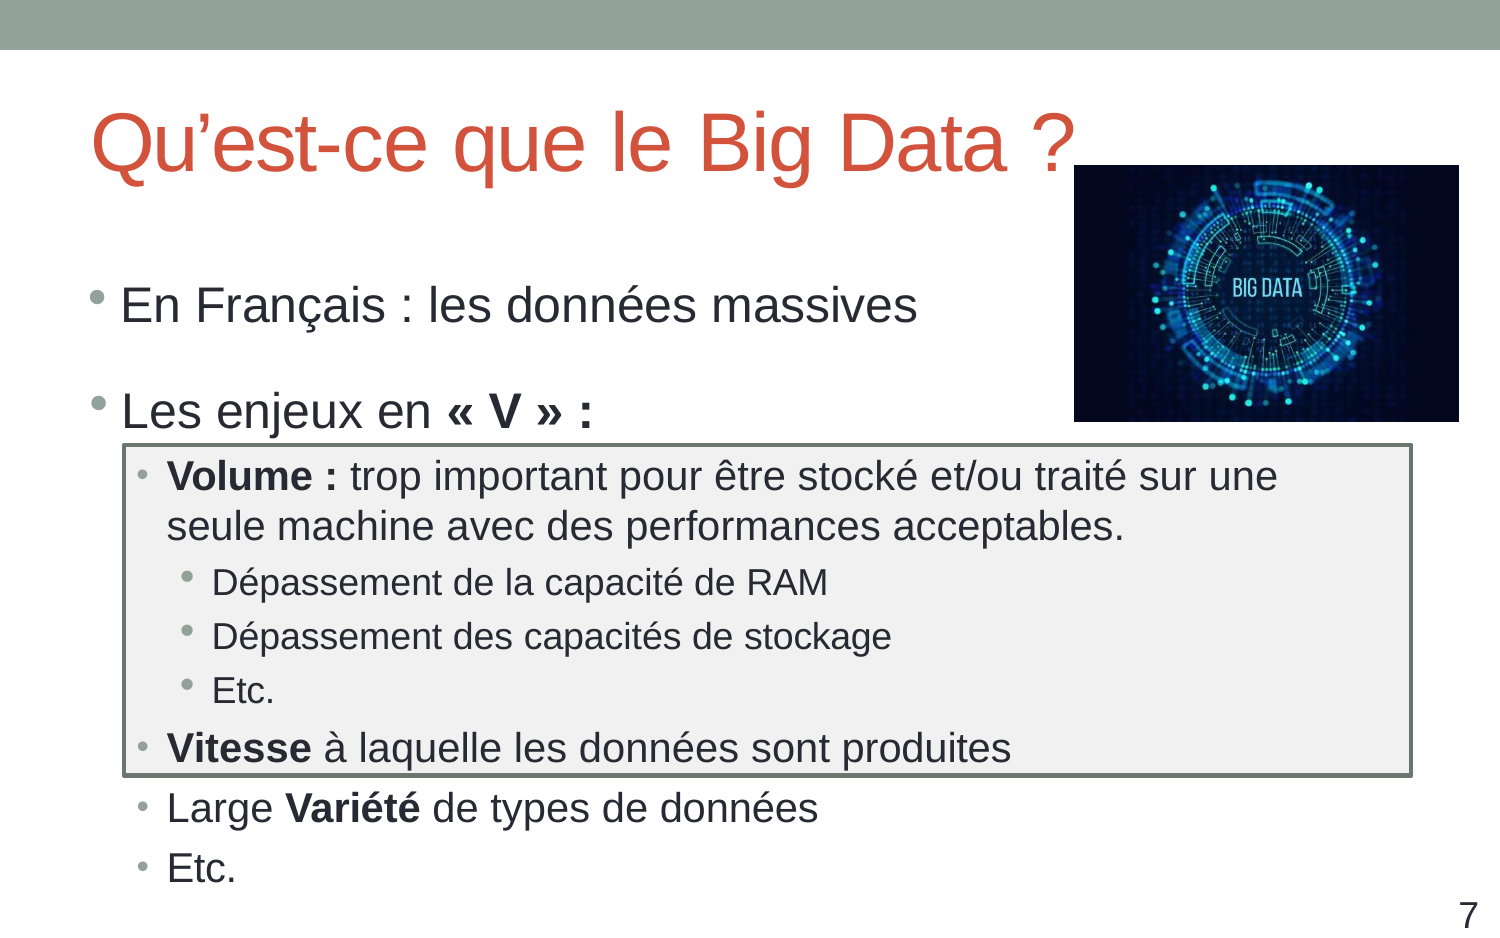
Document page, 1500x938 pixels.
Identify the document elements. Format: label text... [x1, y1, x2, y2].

slide_number <numéro> [1431, 892, 1488, 938]
text_box En Français : les données massives Les enjeux en « V » : Volume : trop important pour être stocké et/ou traité sur une seule machine avec des performances acceptables. Dépassement de la capacité de RAM Dépassement des capacités de stockage Etc. Vitesse à laquelle les données sont produites Large Variété de types de données Etc. [87, 270, 1389, 891]
picture [1074, 165, 1459, 422]
title Qu’est-ce que le Big Data ? [77, 39, 1333, 245]
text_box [123, 445, 1412, 776]
